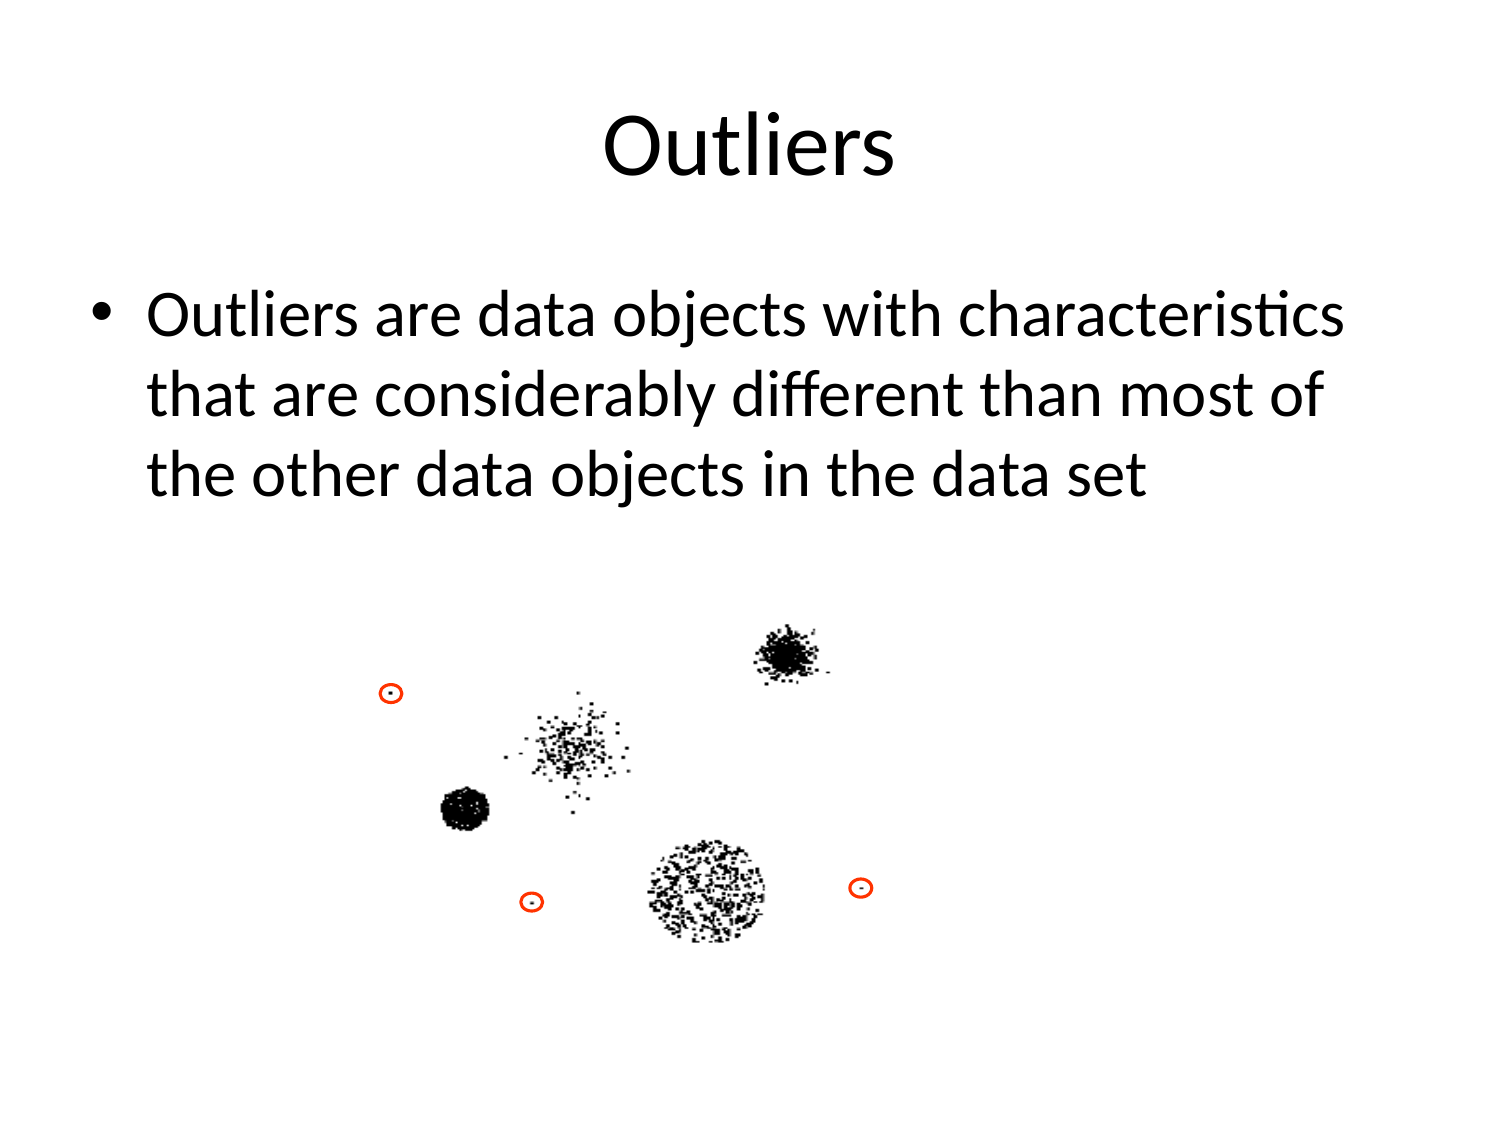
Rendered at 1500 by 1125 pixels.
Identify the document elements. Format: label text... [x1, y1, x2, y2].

list Outliers are data objects with characteristics that are considerably different than most of the other data objects in the data set [75, 262, 1425, 1005]
title Outliers [75, 45, 1425, 233]
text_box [349, 574, 888, 976]
